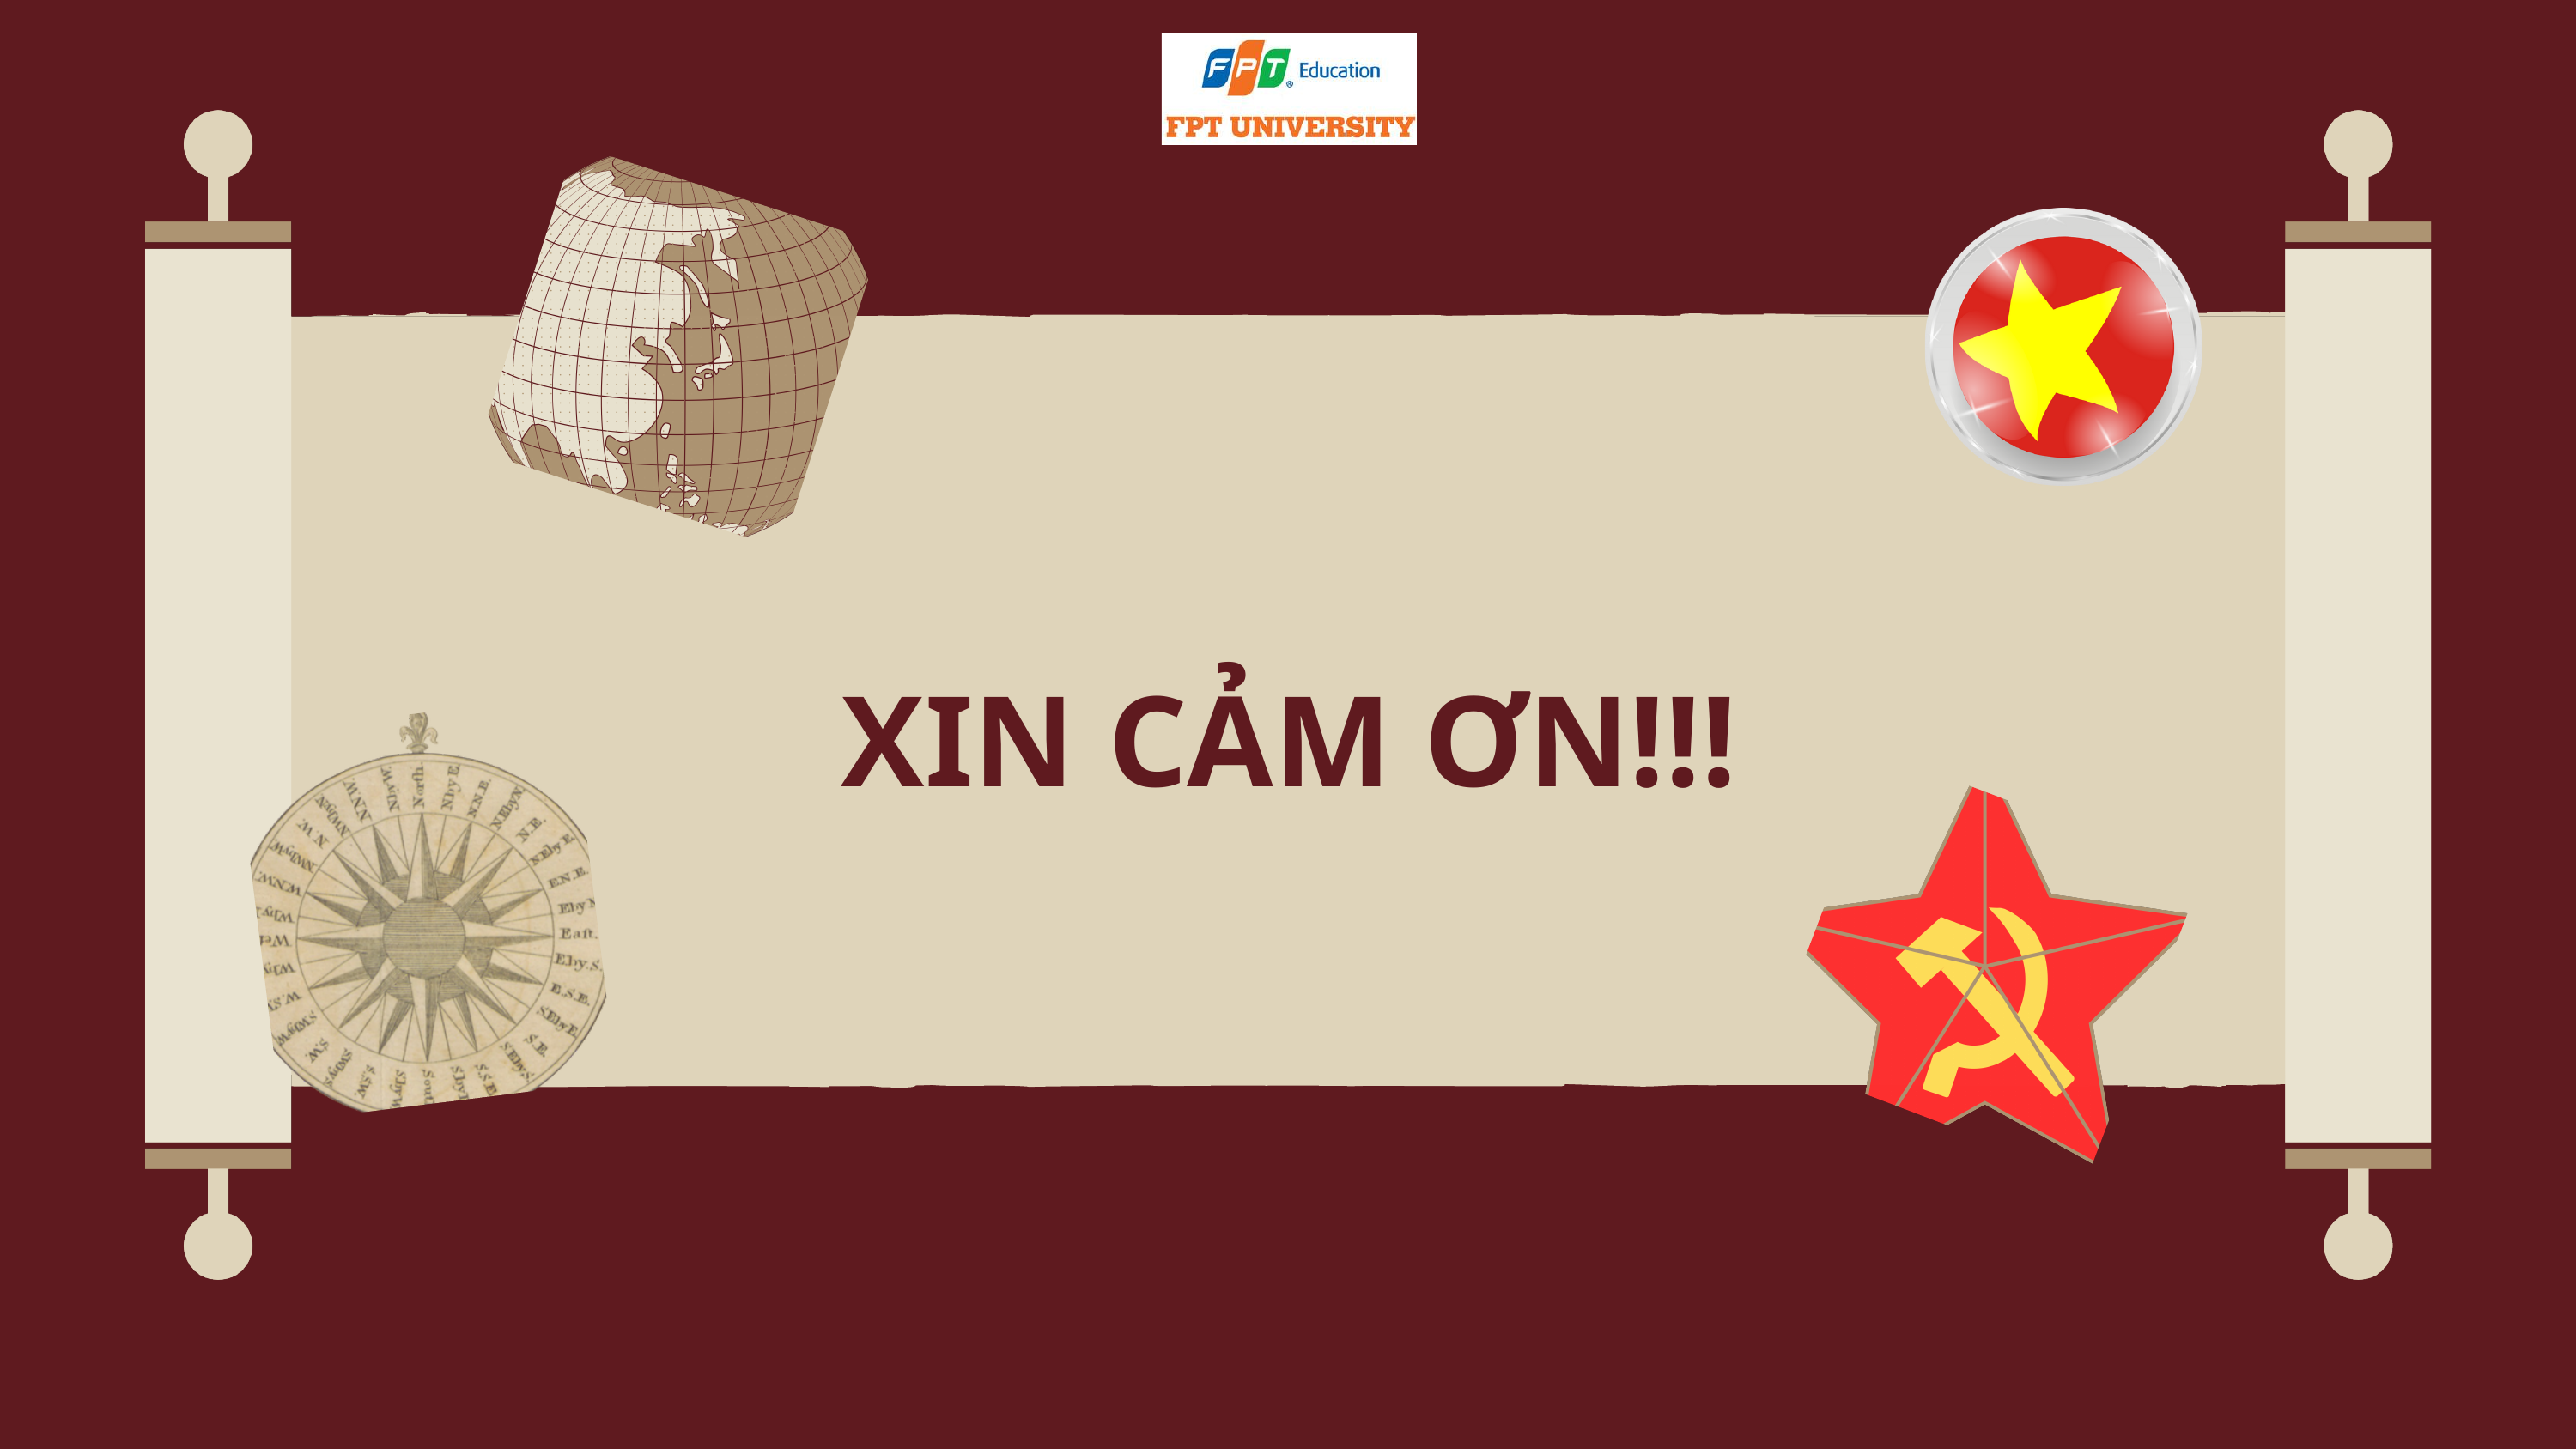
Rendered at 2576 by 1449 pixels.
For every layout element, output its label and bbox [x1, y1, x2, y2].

text_box [144, 110, 2432, 1280]
text_box [1161, 33, 1417, 107]
